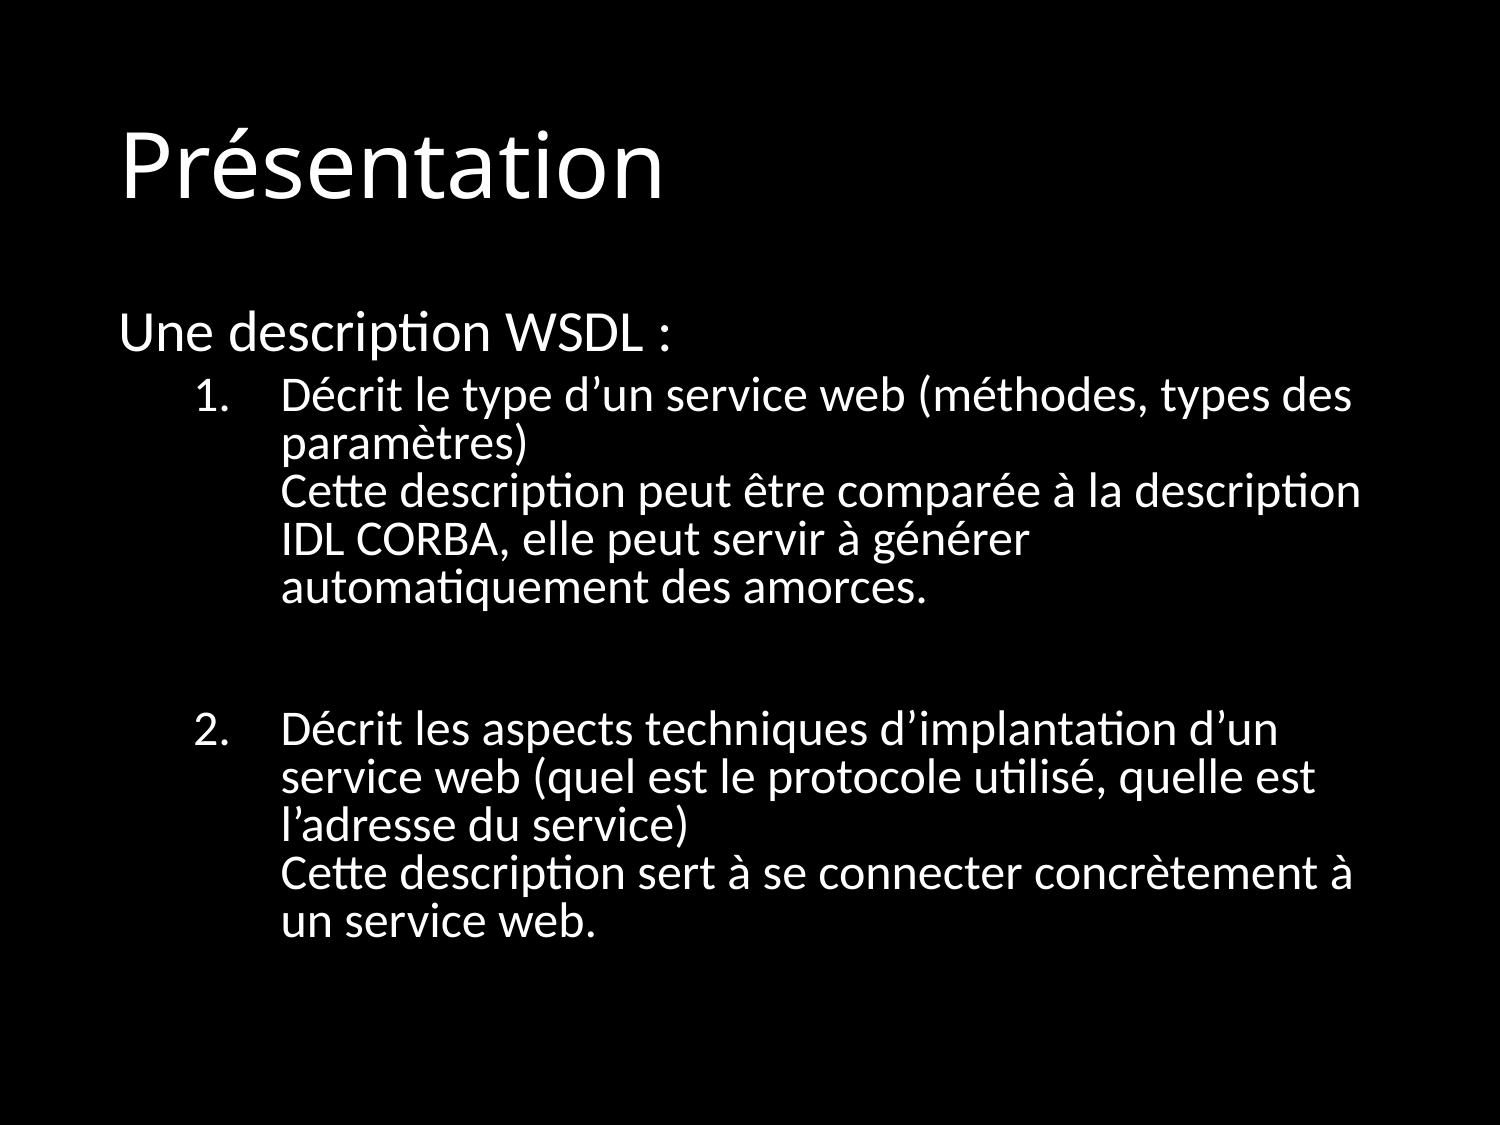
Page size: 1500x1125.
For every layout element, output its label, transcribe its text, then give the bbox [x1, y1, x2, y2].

title Présentation [103, 59, 1397, 278]
list Une description WSDL : Décrit le type d’un service web (méthodes, types des paramètres) Cette description peut être comparée à la description IDL CORBA, elle peut servir à générer automatiquement des amorces. Décrit les aspects techniques d’implantation d’un service web (quel est le protocole utilisé, quelle est l’adresse du service) Cette description sert à se connecter concrètement à un service web. [103, 299, 1397, 1014]
